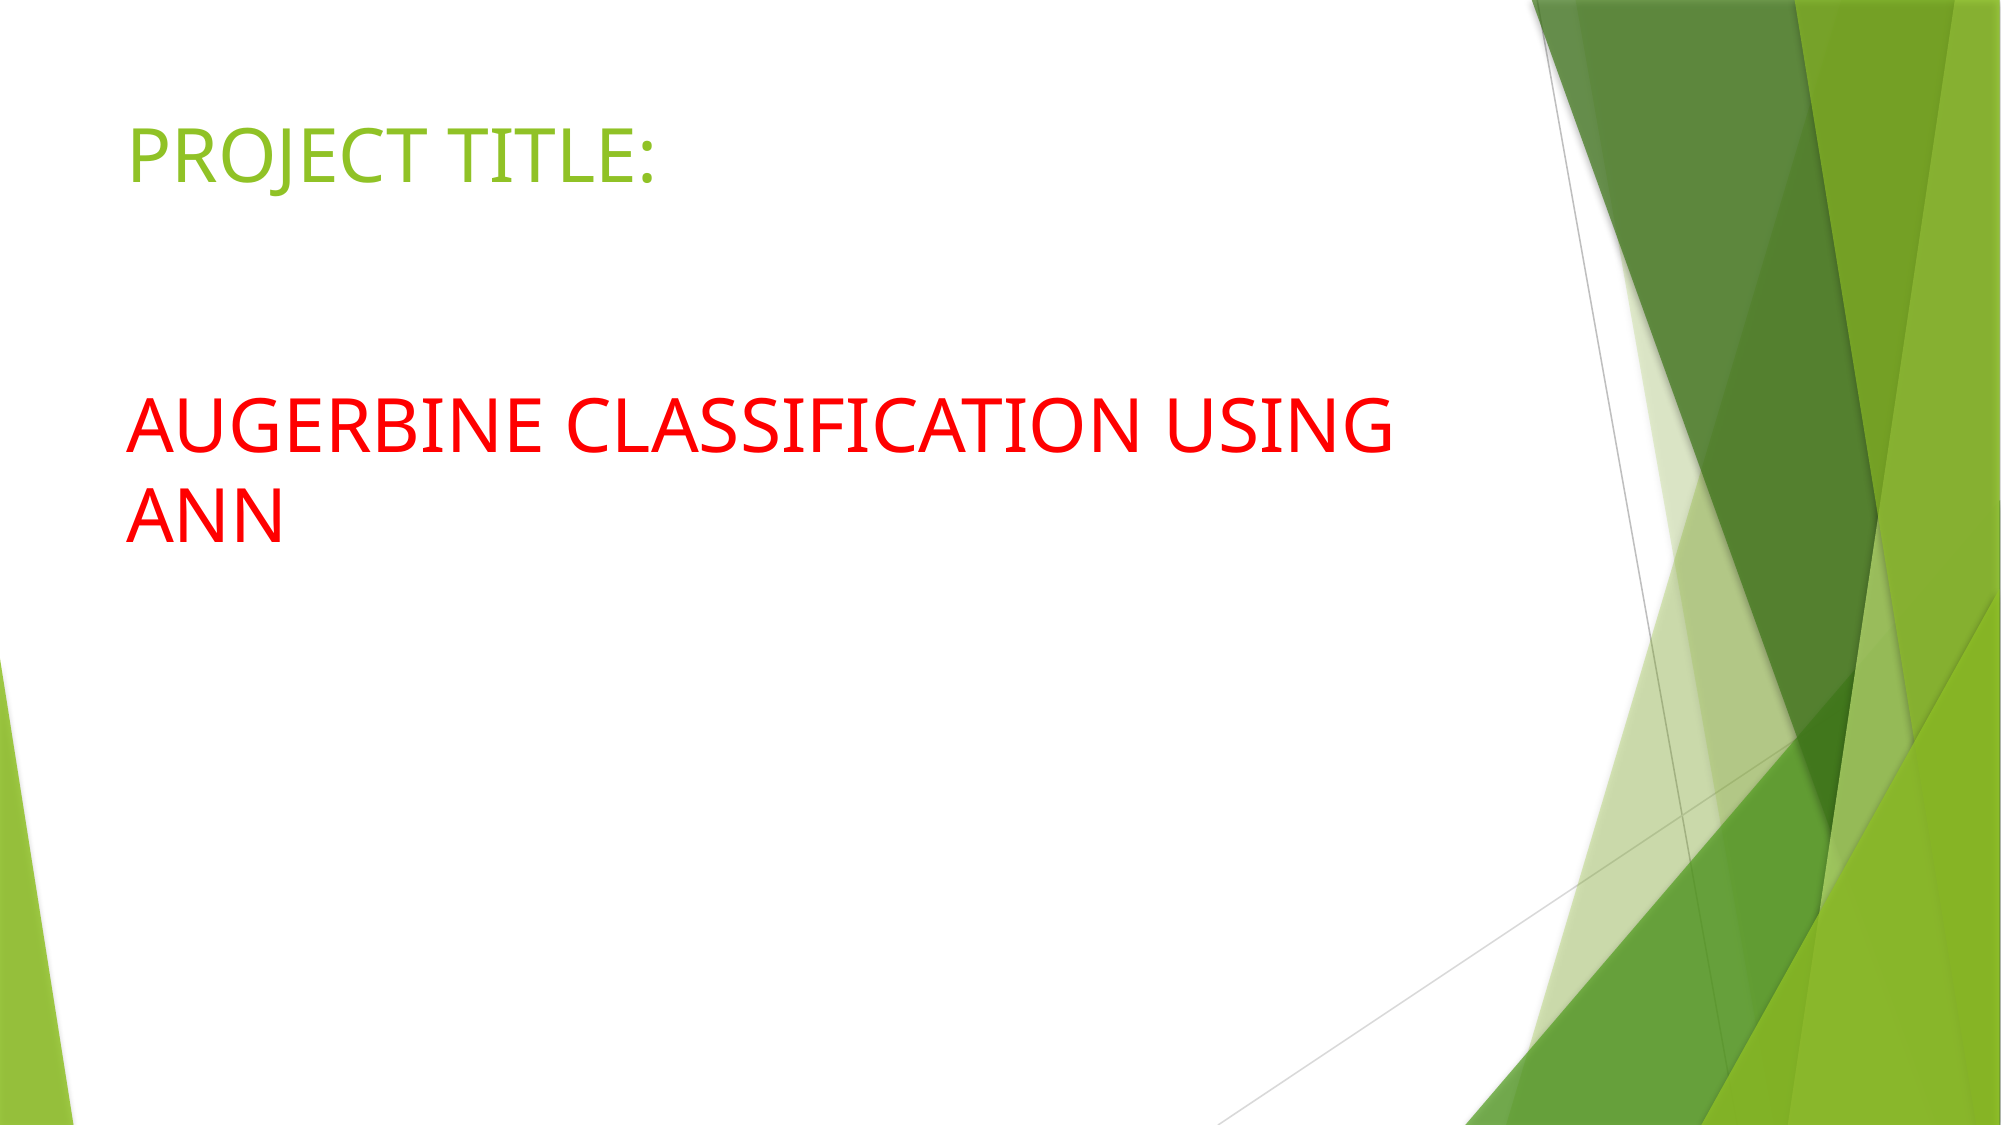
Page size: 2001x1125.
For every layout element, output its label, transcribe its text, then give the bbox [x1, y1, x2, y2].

title PROJECT TITLE: AUGERBINE CLASSIFICATION USING ANN [111, 99, 1522, 913]
